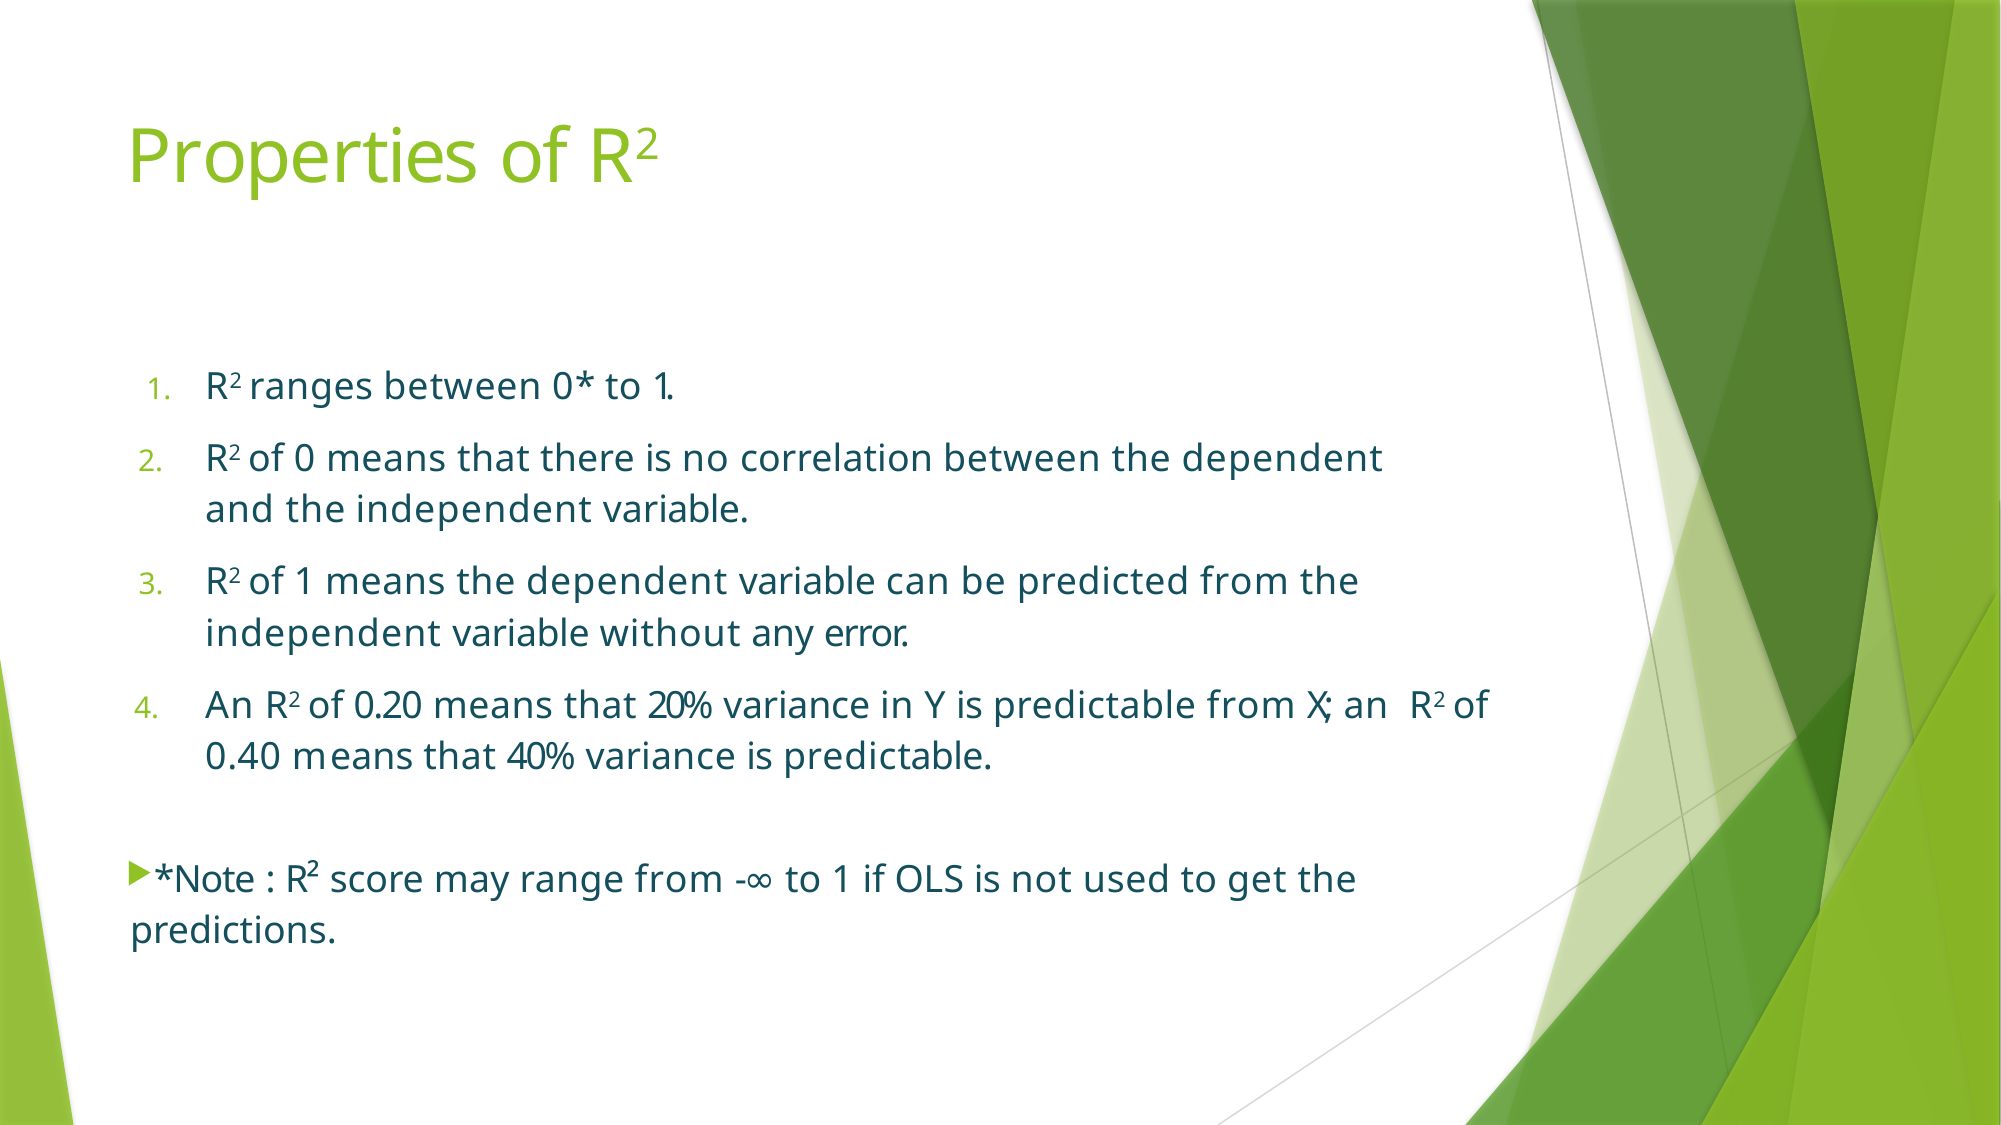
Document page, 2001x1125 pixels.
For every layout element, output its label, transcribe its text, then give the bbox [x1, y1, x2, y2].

title Properties of R2 [111, 99, 1522, 317]
list R2 ranges between 0* to 1. R2 of 0 means that there is no correlation between the dependent and the independent variable. R2 of 1 means the dependent variable can be predicted from the independent variable without any error. An R2 of 0.20 means that 20% variance in Y is predictable from X; an R2 of 0.40 means that 40% variance is predictable. *Note : R² score may range from -∞ to 1 if OLS is not used to get the predictions. [111, 354, 1522, 992]
